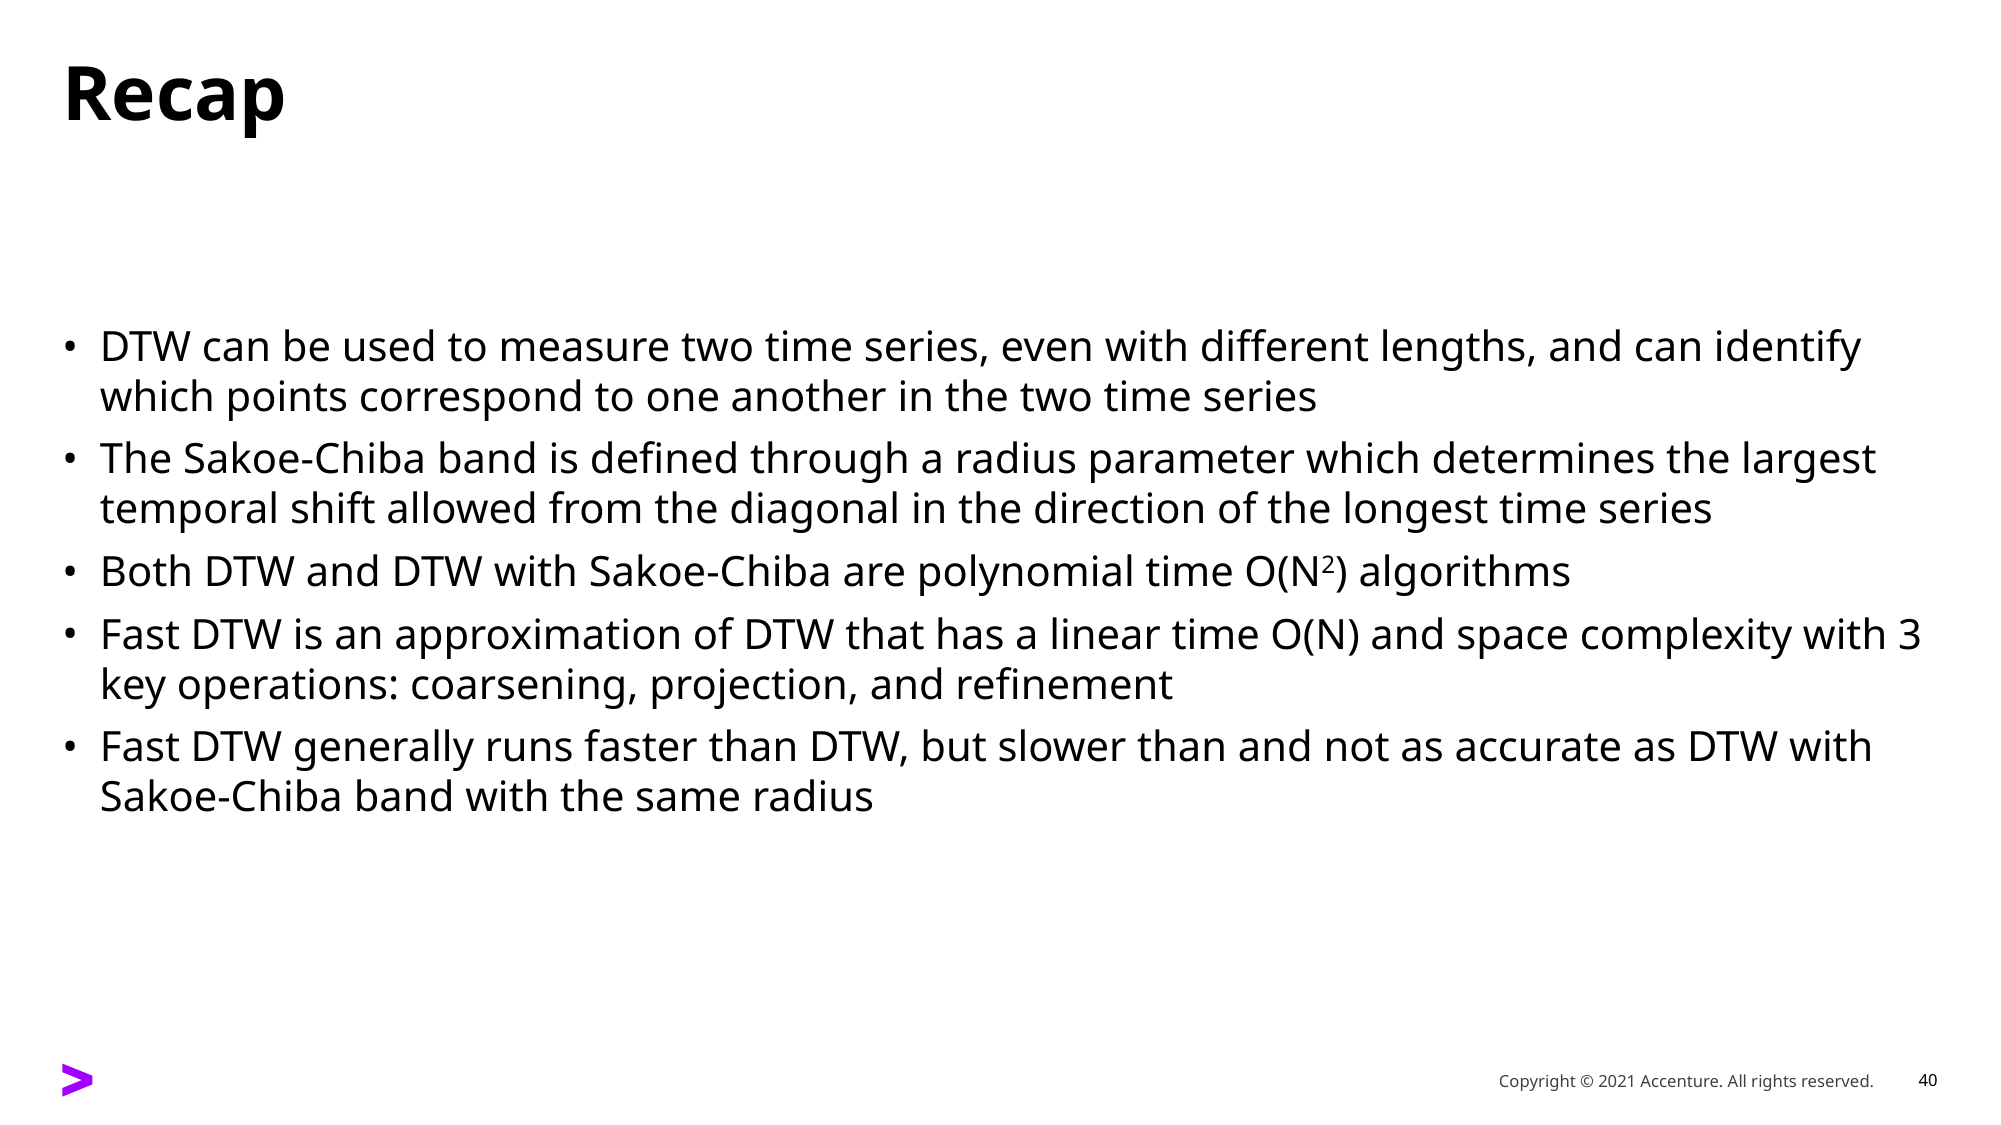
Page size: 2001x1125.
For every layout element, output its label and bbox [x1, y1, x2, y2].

slide_number [1883, 1064, 1938, 1098]
title [62, 62, 1938, 194]
list [62, 319, 1938, 1036]
footer [1200, 1064, 1875, 1097]
